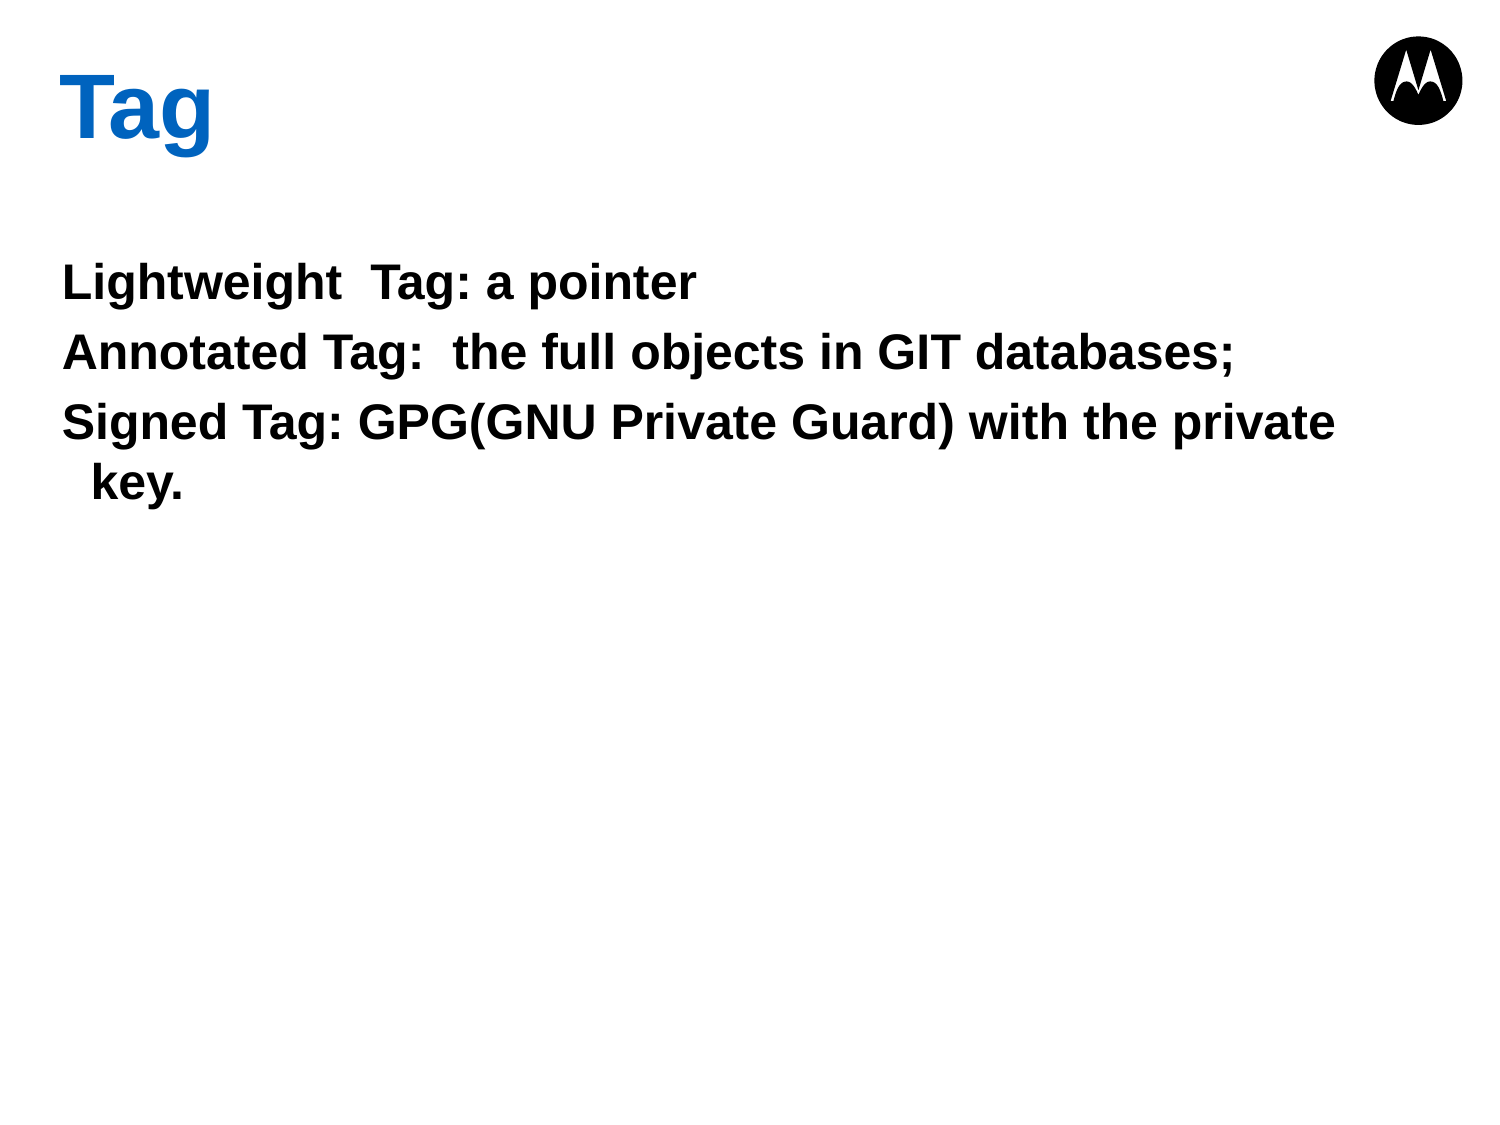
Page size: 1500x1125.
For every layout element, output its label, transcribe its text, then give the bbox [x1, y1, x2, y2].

title Tag [44, 18, 1233, 207]
list Lightweight Tag: a pointer Annotated Tag: the full objects in GIT databases; Signed Tag: GPG(GNU Private Guard) with the private key. [46, 241, 1445, 985]
